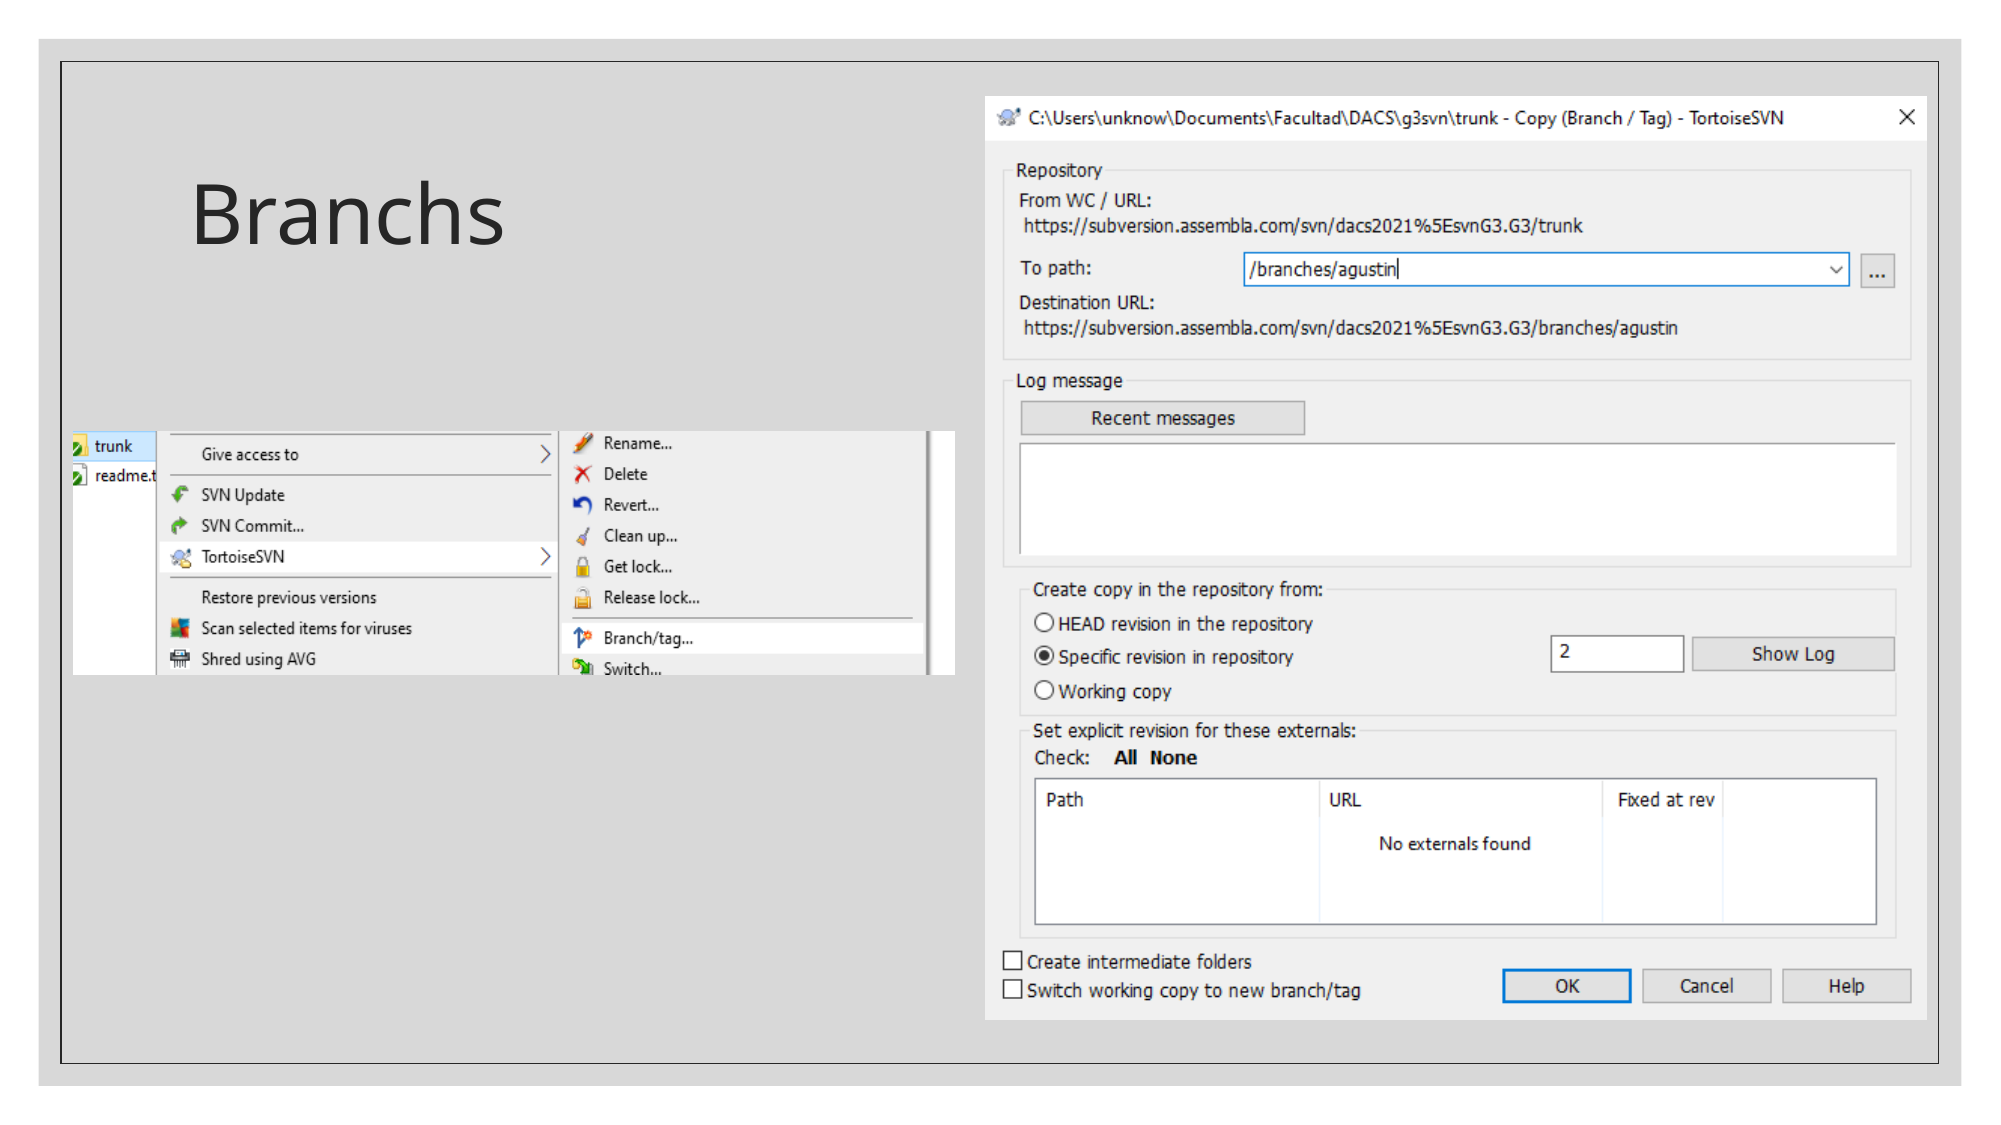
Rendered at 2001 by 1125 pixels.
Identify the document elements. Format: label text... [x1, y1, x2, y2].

picture [73, 431, 955, 675]
title Branchs [174, 105, 979, 331]
picture [985, 96, 1927, 1020]
